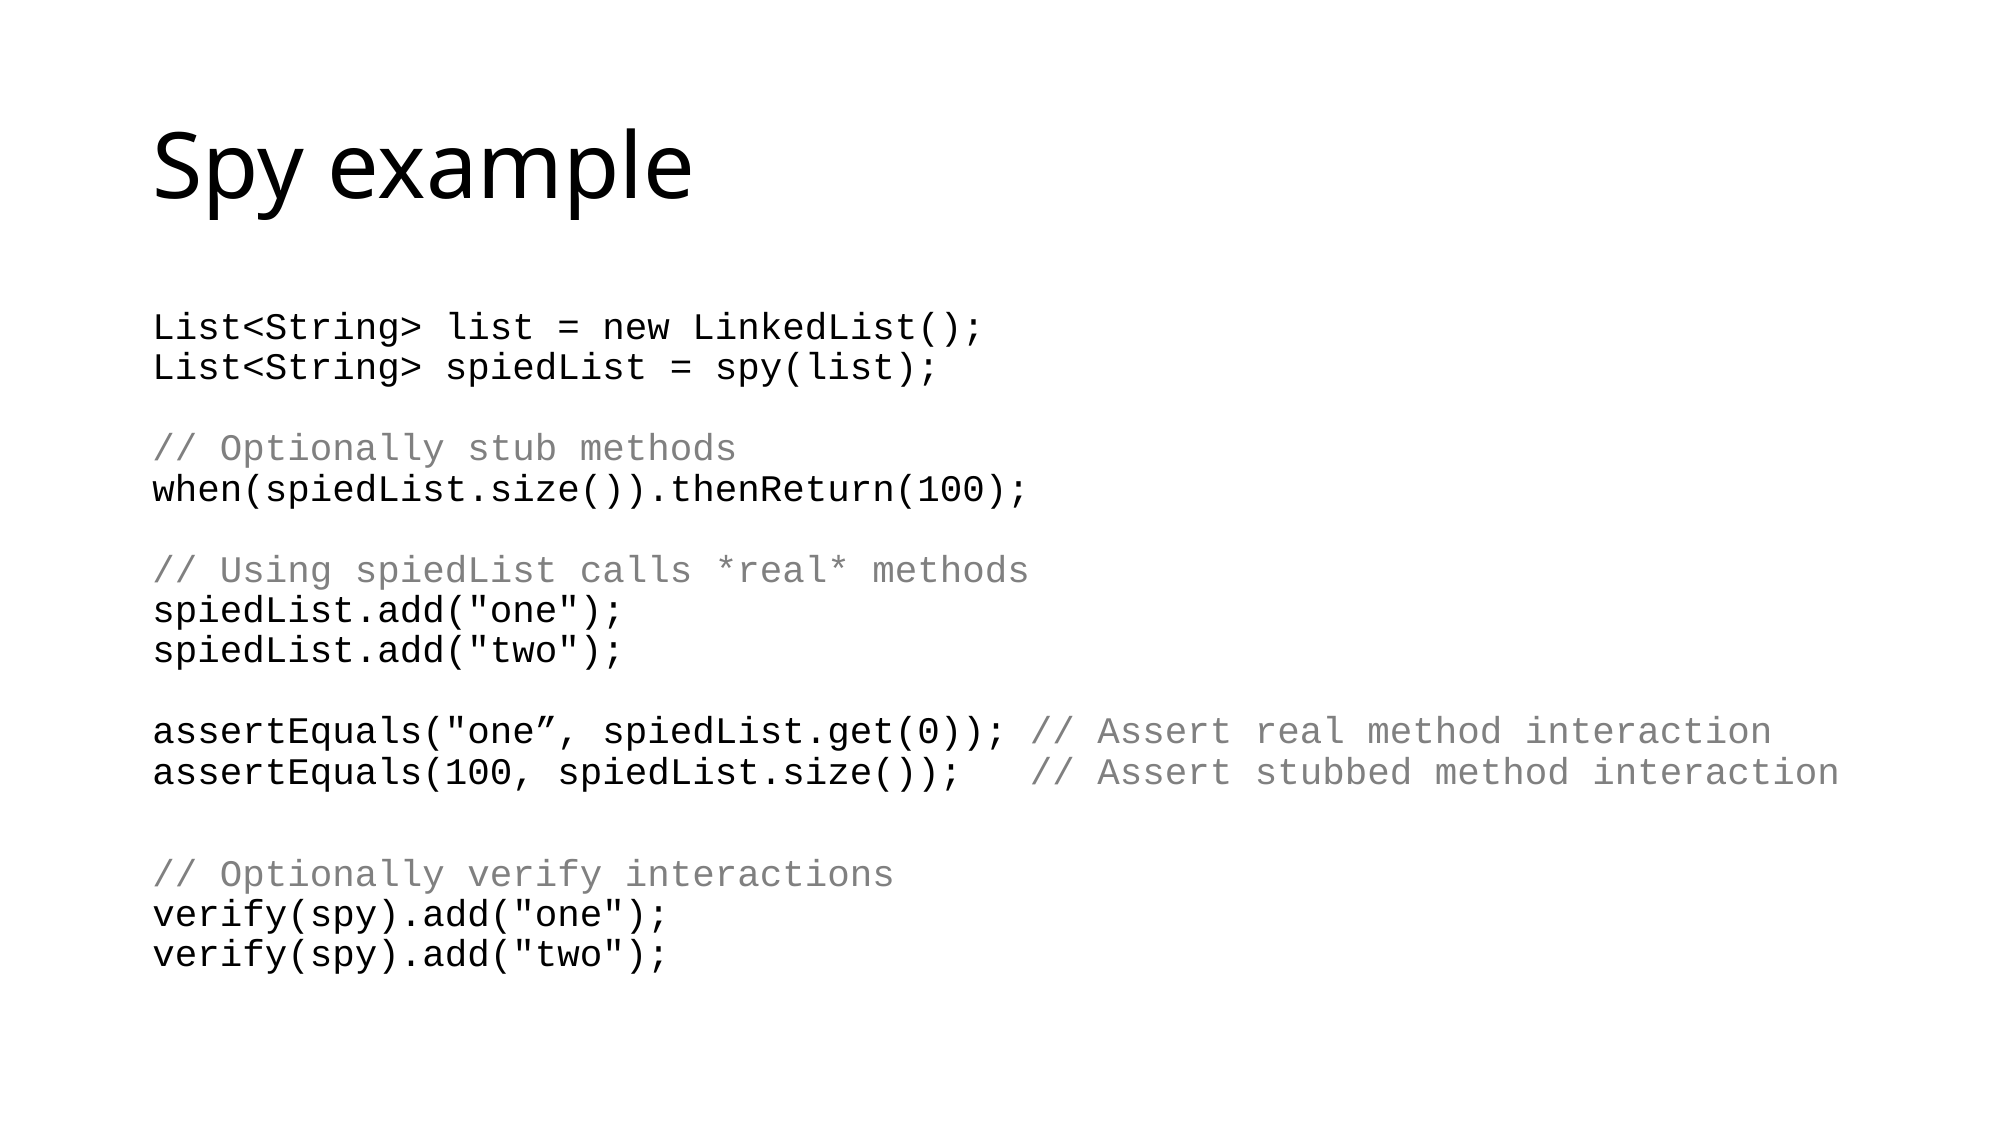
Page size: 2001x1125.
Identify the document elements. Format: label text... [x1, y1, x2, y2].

title Spy example [137, 59, 1863, 278]
list List<String> list = new LinkedList(); List<String> spiedList = spy(list); // Optionally stub methods when(spiedList.size()).thenReturn(100); // Using spiedList calls *real* methods spiedList.add("one"); spiedList.add("two"); assertEquals("one”, spiedList.get(0)); // Assert real method interaction assertEquals(100, spiedList.size()); // Assert stubbed method interaction // Optionally verify interactions verify(spy).add("one"); verify(spy).add("two"); [137, 299, 1863, 1014]
